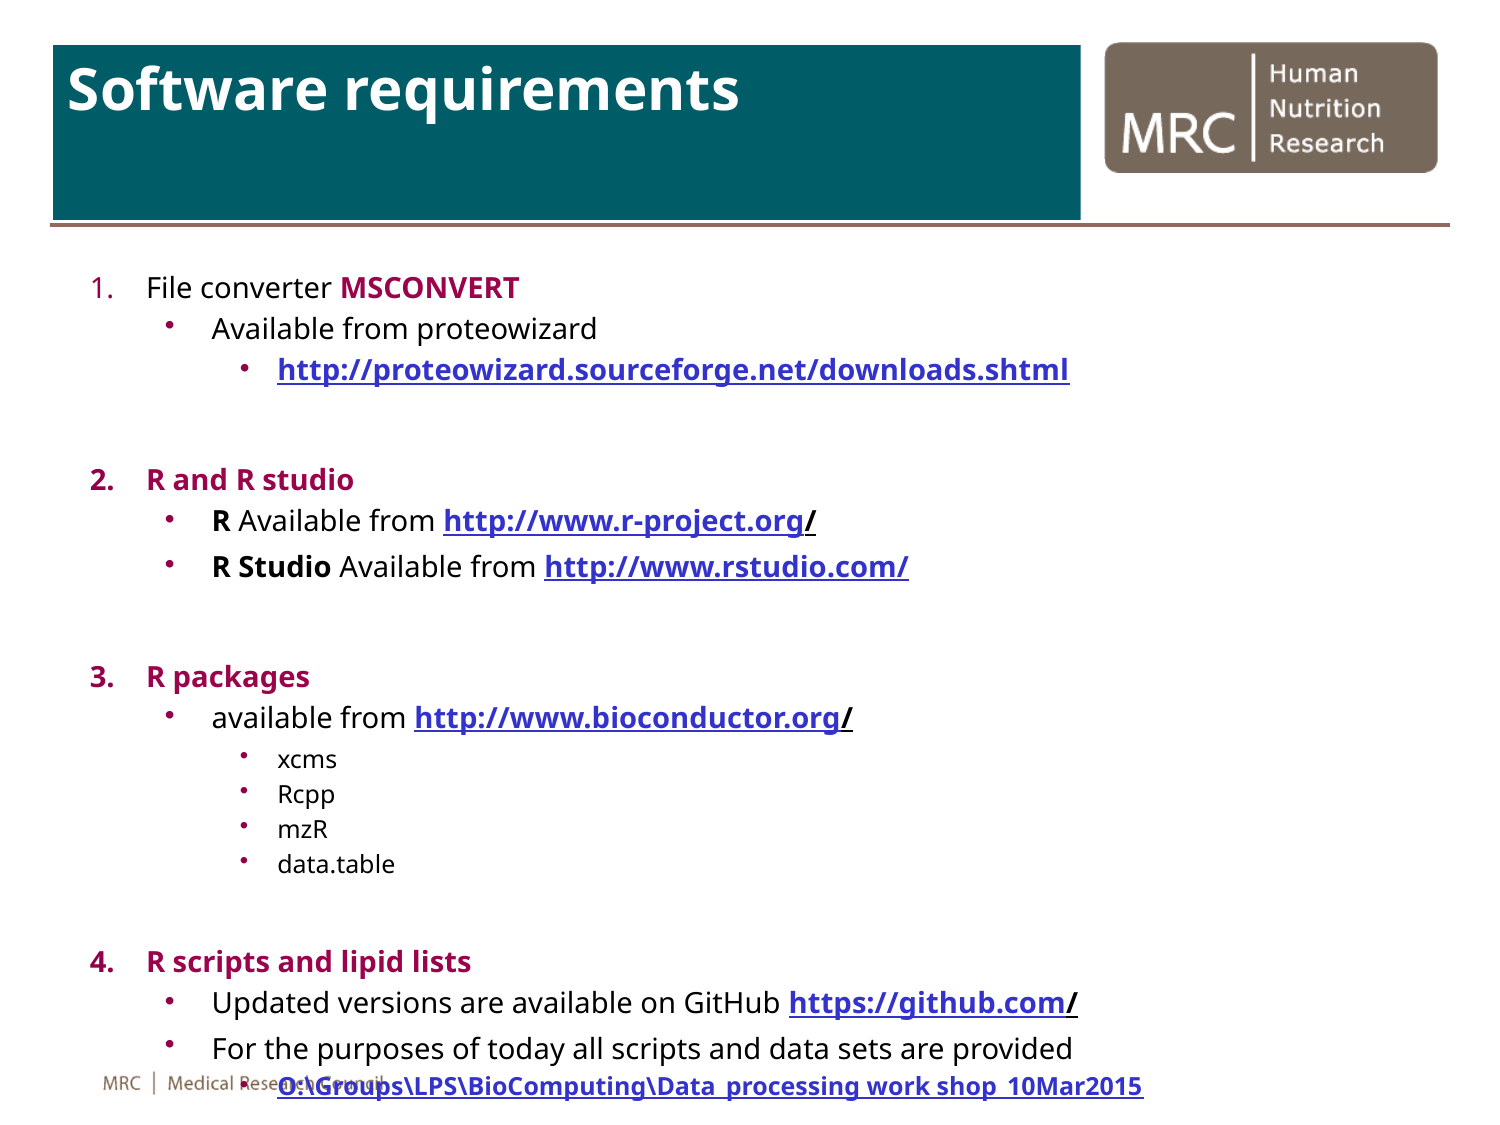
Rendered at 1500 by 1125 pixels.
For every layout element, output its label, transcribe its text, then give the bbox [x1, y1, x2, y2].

picture [1104, 42, 1439, 173]
list File converter MSCONVERT Available from proteowizard http://proteowizard.sourceforge.net/downloads.shtml R and R studio R Available from http://www.r-project.org/ R Studio Available from http://www.rstudio.com/ R packages available from http://www.bioconductor.org/ xcms Rcpp mzR data.table R scripts and lipid lists Updated versions are available on GitHub https://github.com/ For the purposes of today all scripts and data sets are provided O:\Groups\LPS\BioComputing\Data_processing work shop_10Mar2015 [75, 262, 1425, 1059]
title Software requirements [53, 45, 1081, 220]
picture [100, 1070, 384, 1095]
